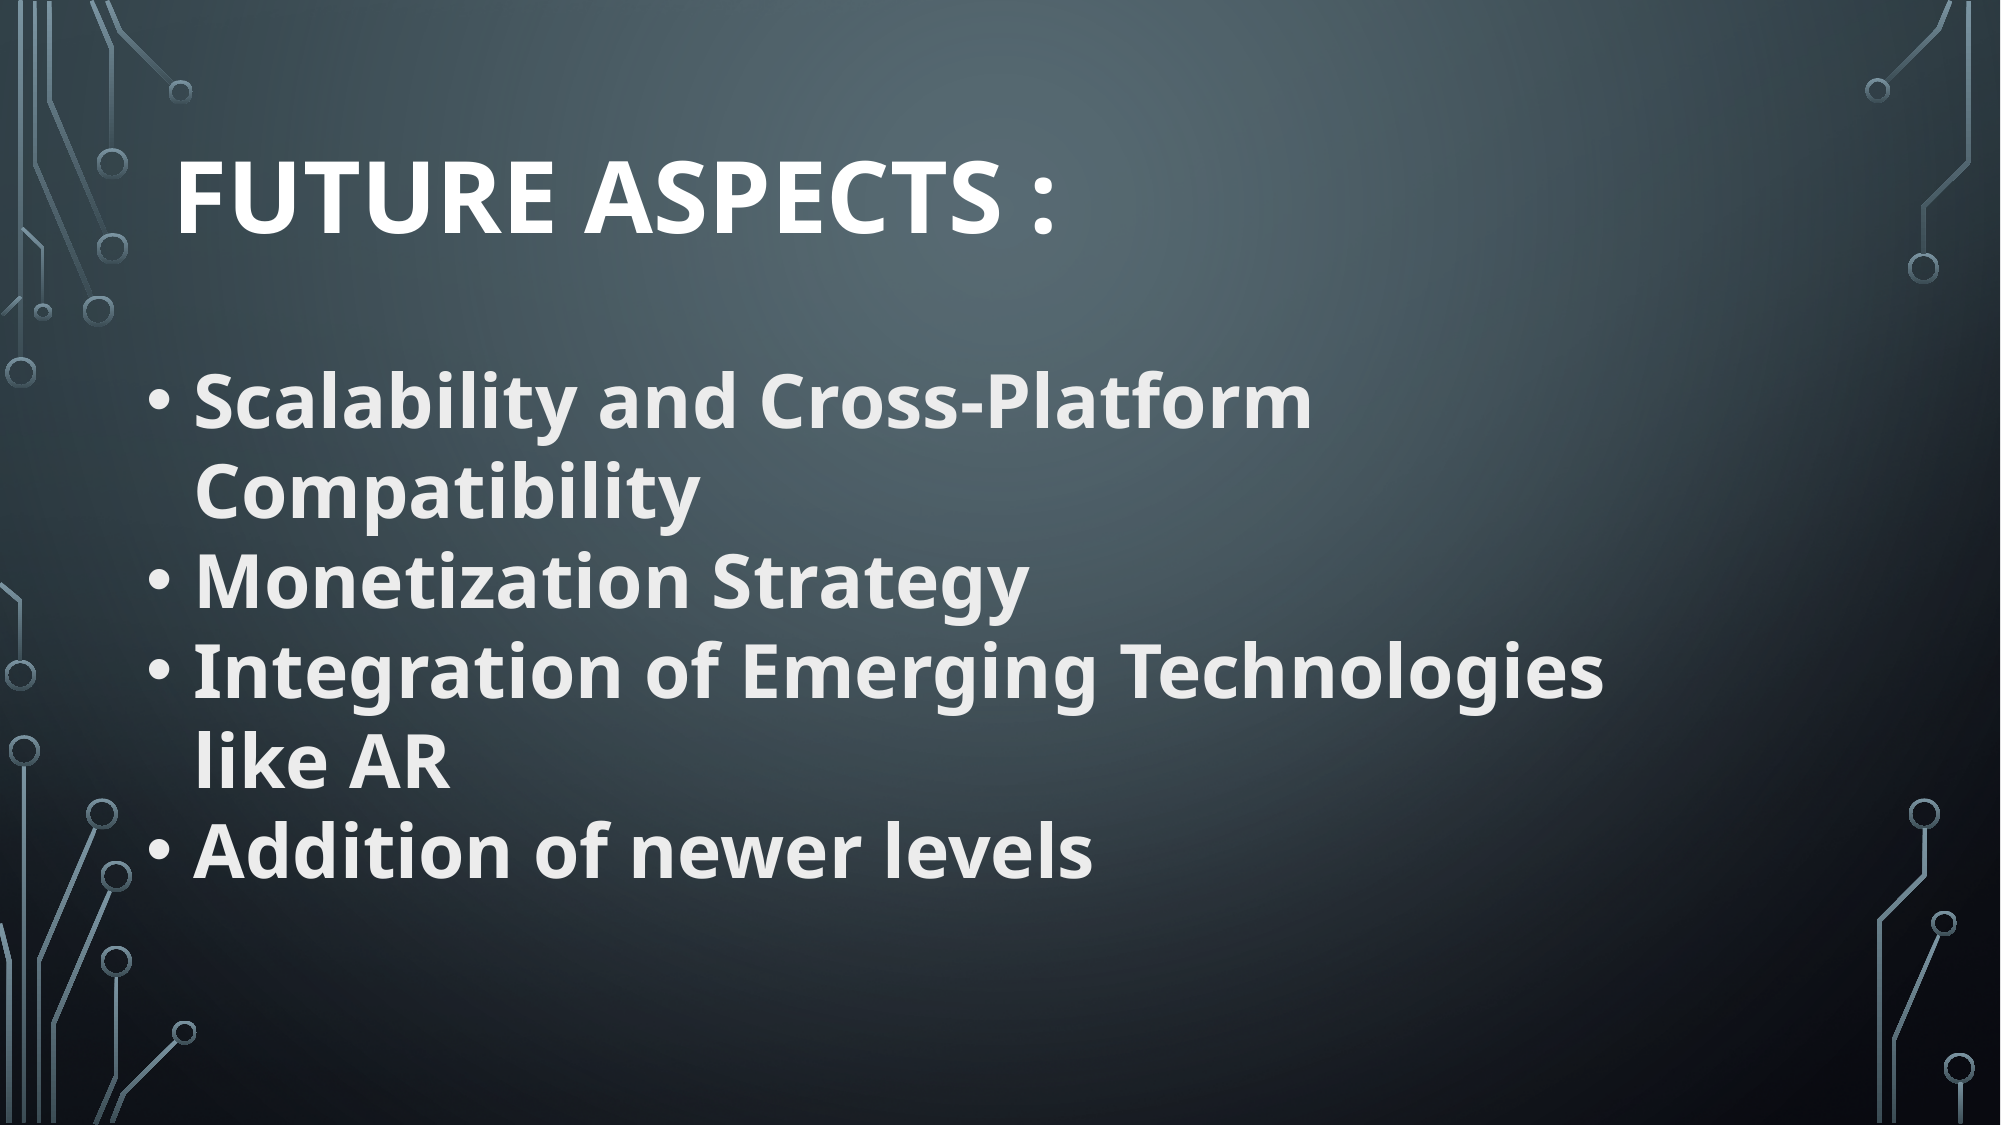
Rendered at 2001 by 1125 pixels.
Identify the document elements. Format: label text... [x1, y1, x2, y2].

title Future Aspects : [157, 79, 1783, 323]
text_box Scalability and Cross-Platform Compatibility Monetization Strategy Integration of Emerging Technologies like AR Addition of newer levels [131, 345, 1709, 901]
